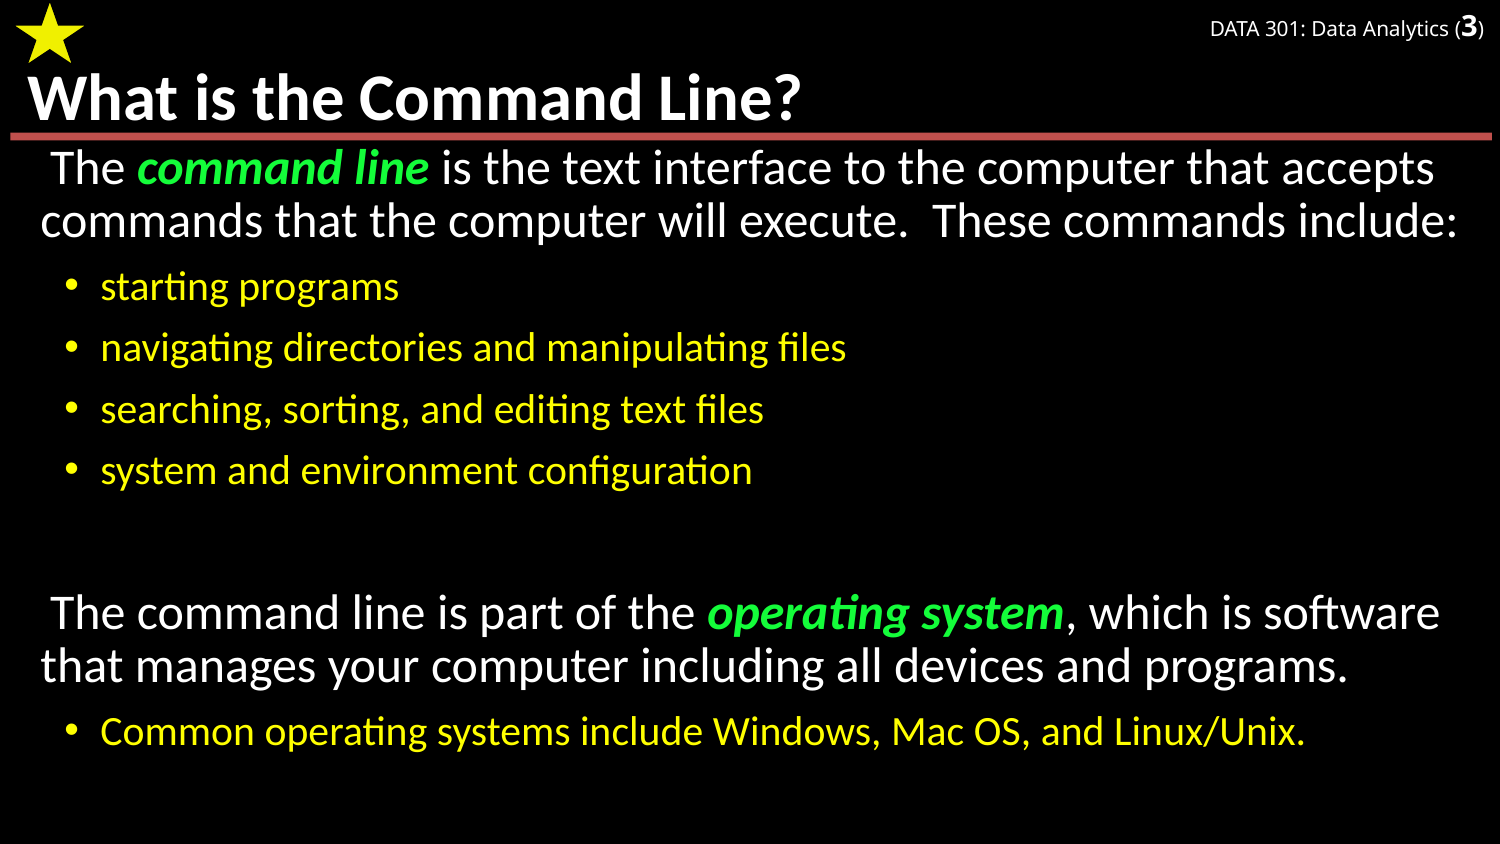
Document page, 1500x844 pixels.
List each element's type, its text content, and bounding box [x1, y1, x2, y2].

text_box [12, 0, 88, 66]
title What is the Command Line? [12, 0, 1488, 134]
list The command line is the text interface to the computer that accepts commands that the computer will execute. These commands include: starting programs navigating directories and manipulating files searching, sorting, and editing text files system and environment configuration The command line is part of the operating system, which is software that manages your computer including all devices and programs. Common operating systems include Windows, Mac OS, and Linux/Unix. [10, 134, 1492, 835]
